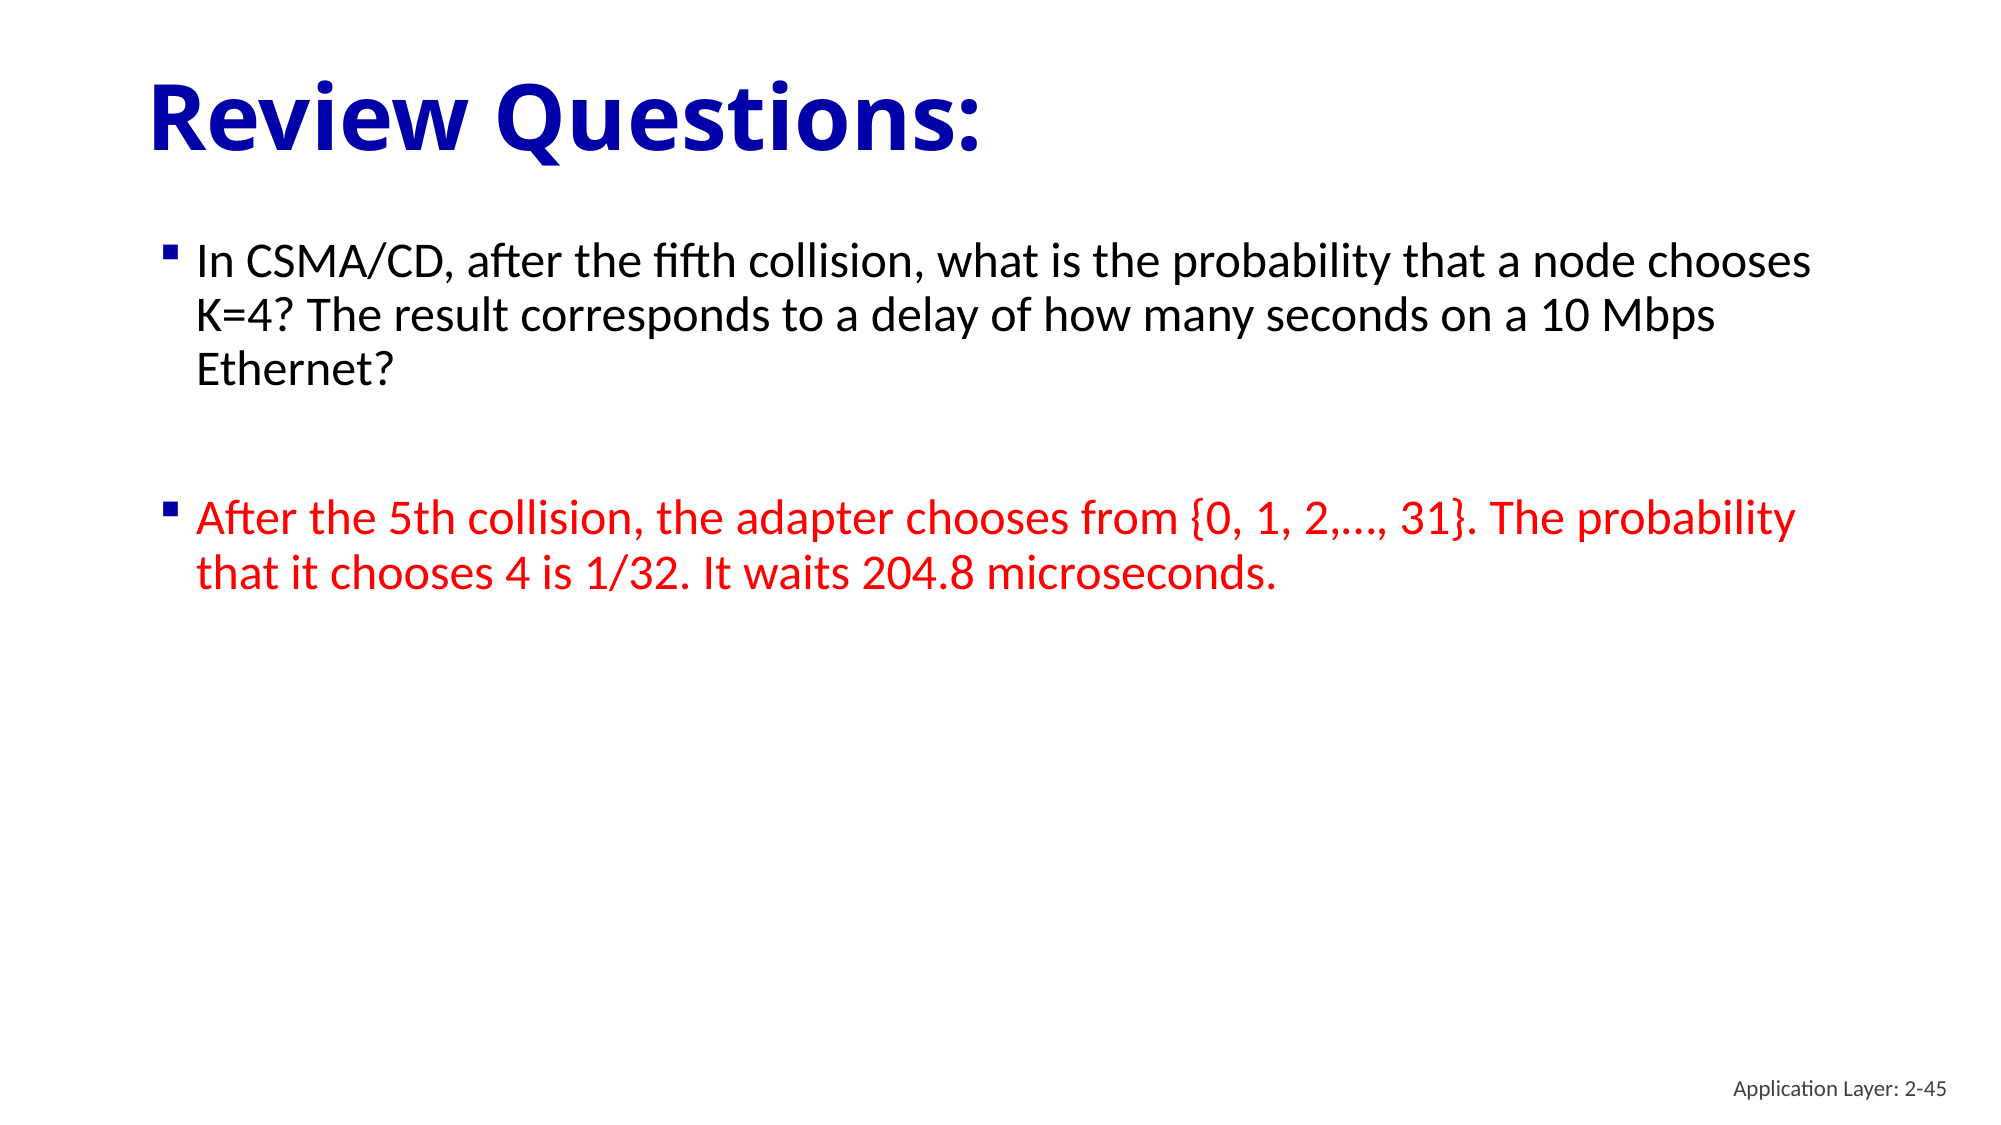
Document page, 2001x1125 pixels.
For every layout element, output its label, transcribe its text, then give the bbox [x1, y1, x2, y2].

title Review Questions: [131, 47, 1856, 195]
text_box In CSMA/CD, after the fifth collision, what is the probability that a node chooses K=4? The result corresponds to a delay of how many seconds on a 10 Mbps Ethernet? After the 5th collision, the adapter chooses from {0, 1, 2,…, 31}. The probability that it chooses 4 is 1/32. It waits 204.8 microseconds. [123, 226, 1883, 1040]
slide_number Application Layer: 2-45 [1512, 1056, 1963, 1117]
